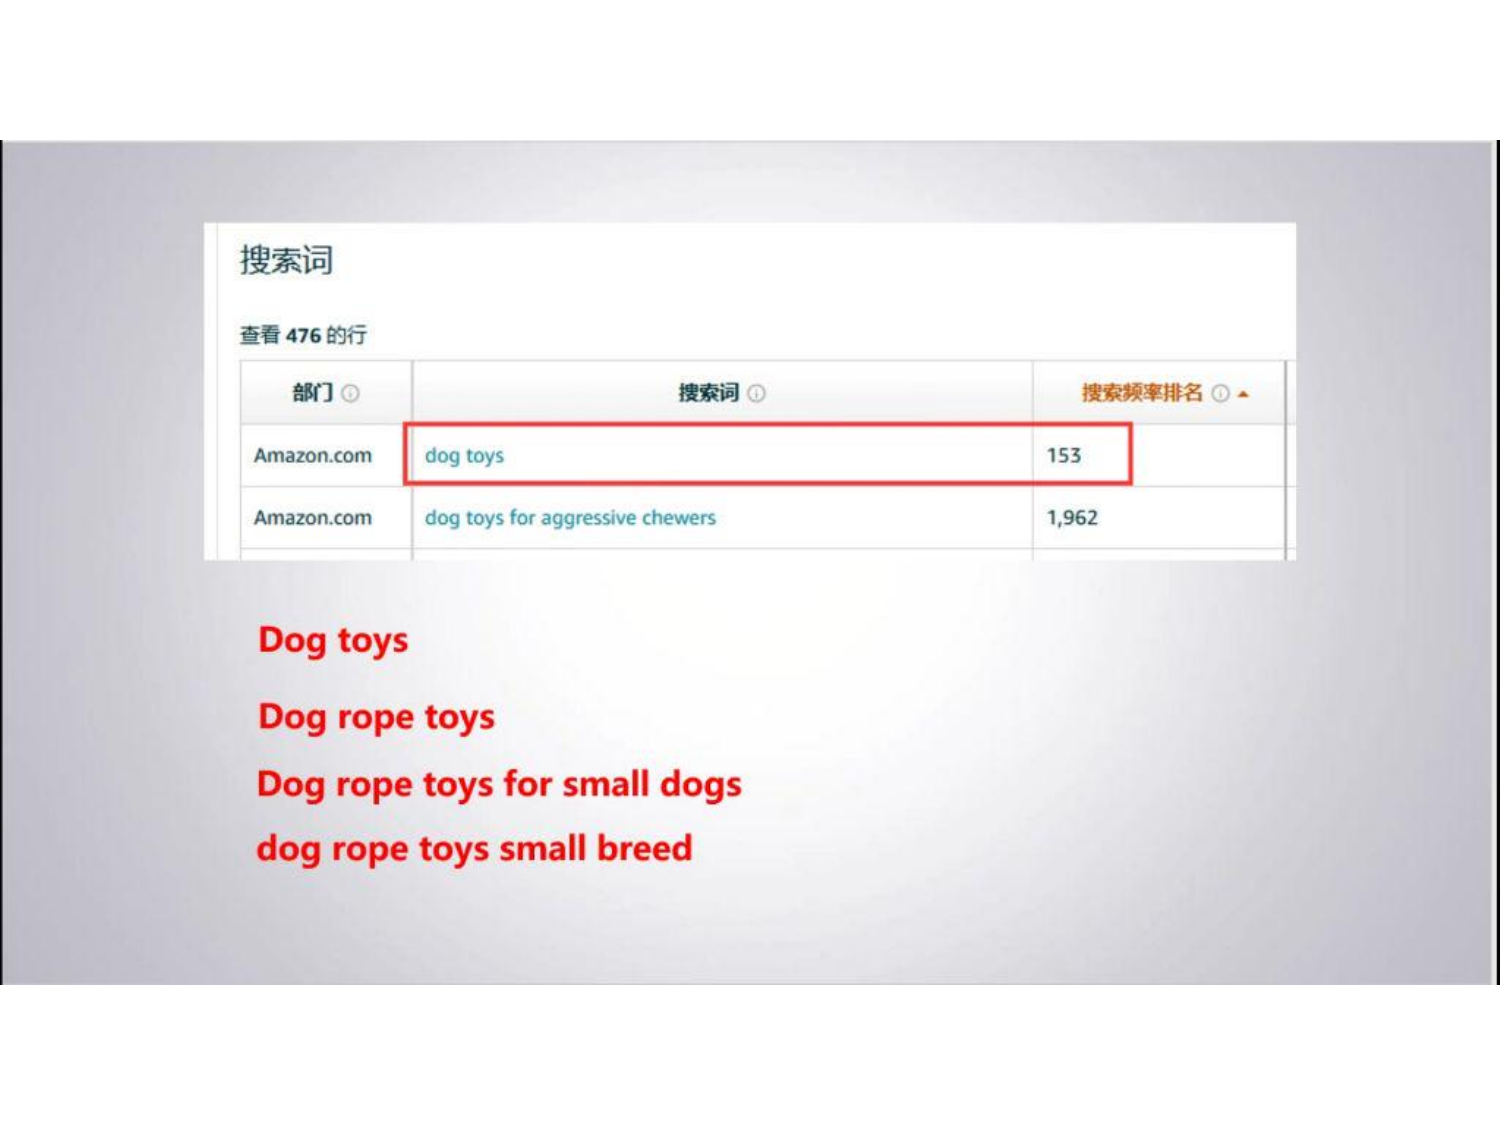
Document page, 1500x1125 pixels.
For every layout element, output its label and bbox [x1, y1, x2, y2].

picture [0, 140, 1500, 985]
